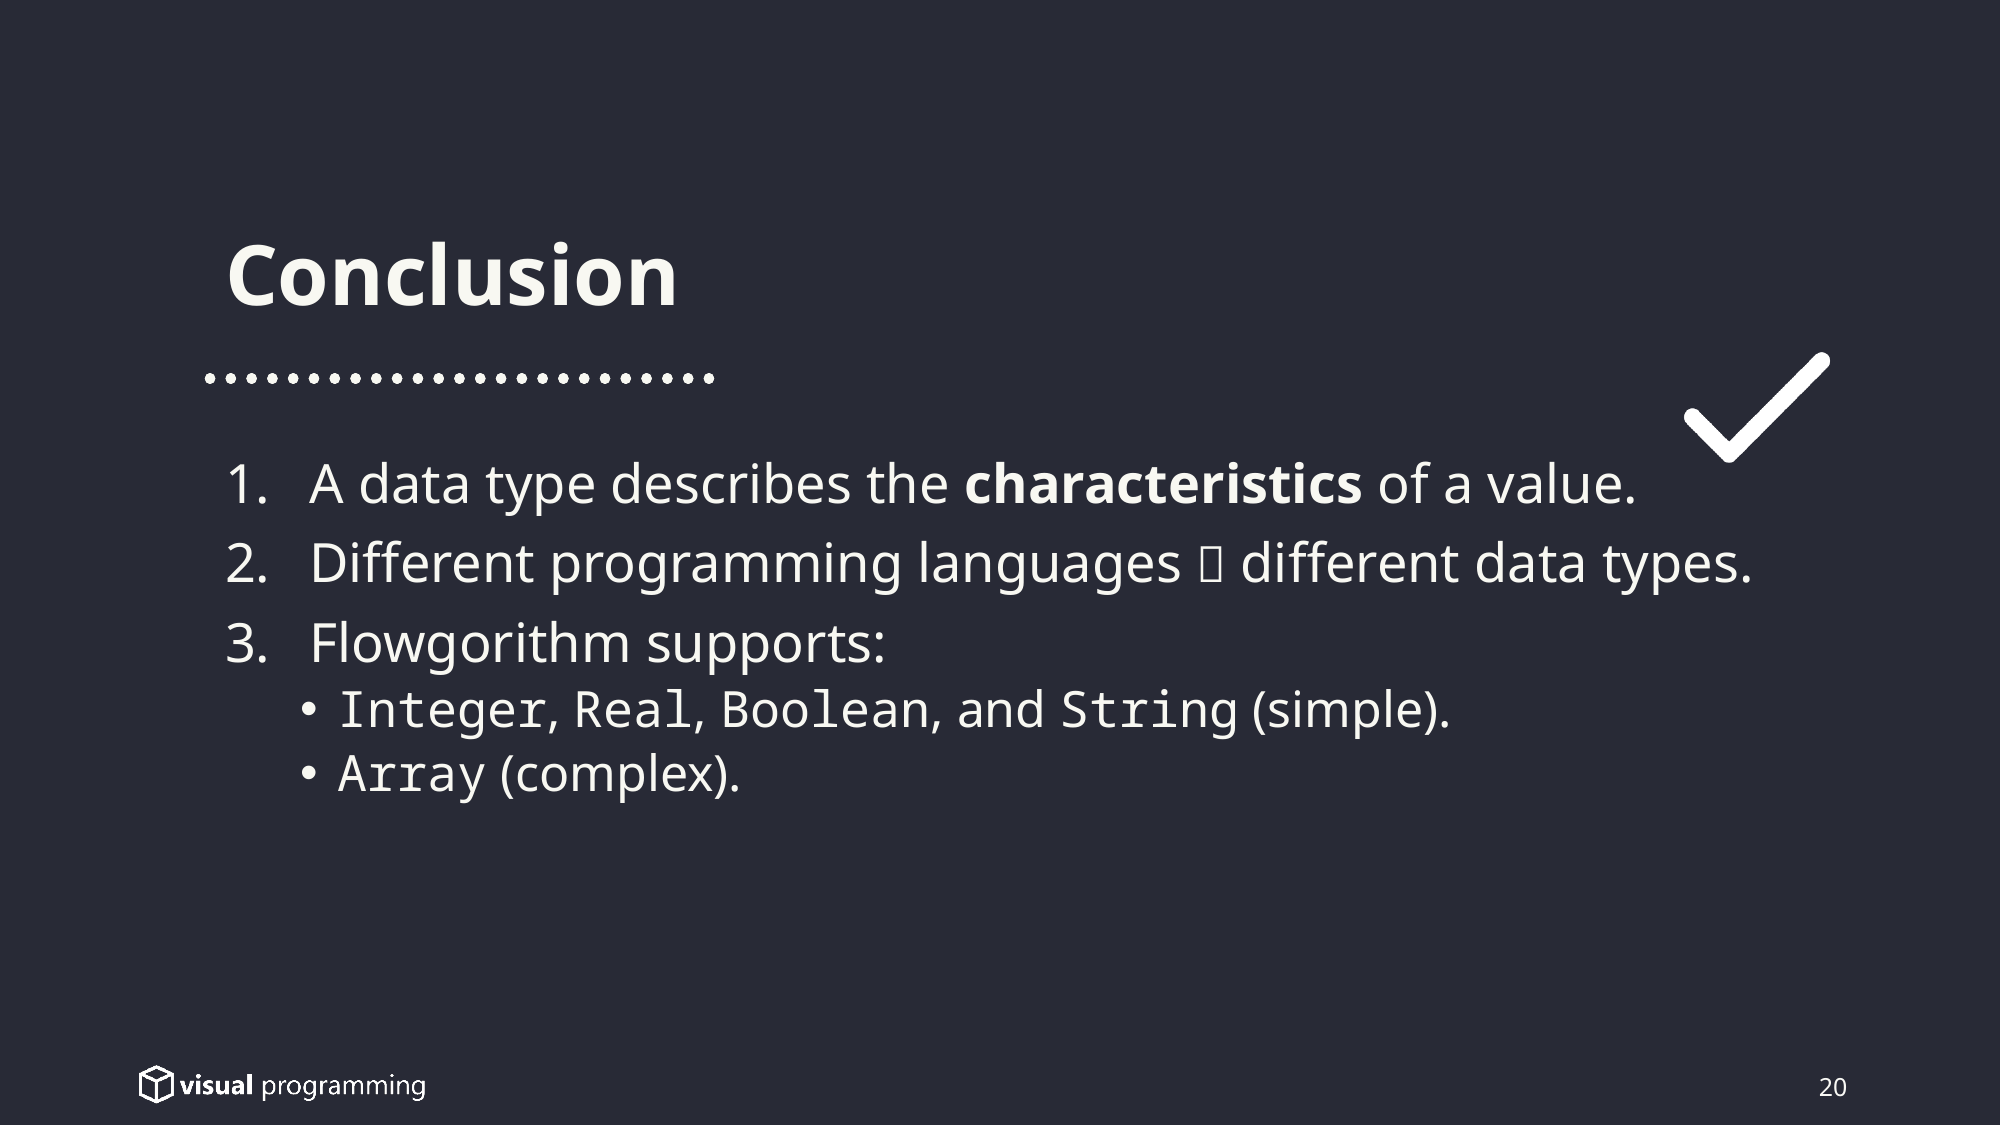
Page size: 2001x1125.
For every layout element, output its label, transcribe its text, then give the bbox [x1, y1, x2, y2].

picture [137, 1059, 443, 1117]
list Conclusion [210, 218, 1785, 339]
picture [1650, 299, 1860, 510]
slide_number 20 [1751, 1058, 1863, 1119]
list A data type describes the characteristics of a value. Different programming languages  different data types. Flowgorithm supports: Integer, Real, Boolean, and String (simple). Array (complex). [210, 449, 1785, 1014]
